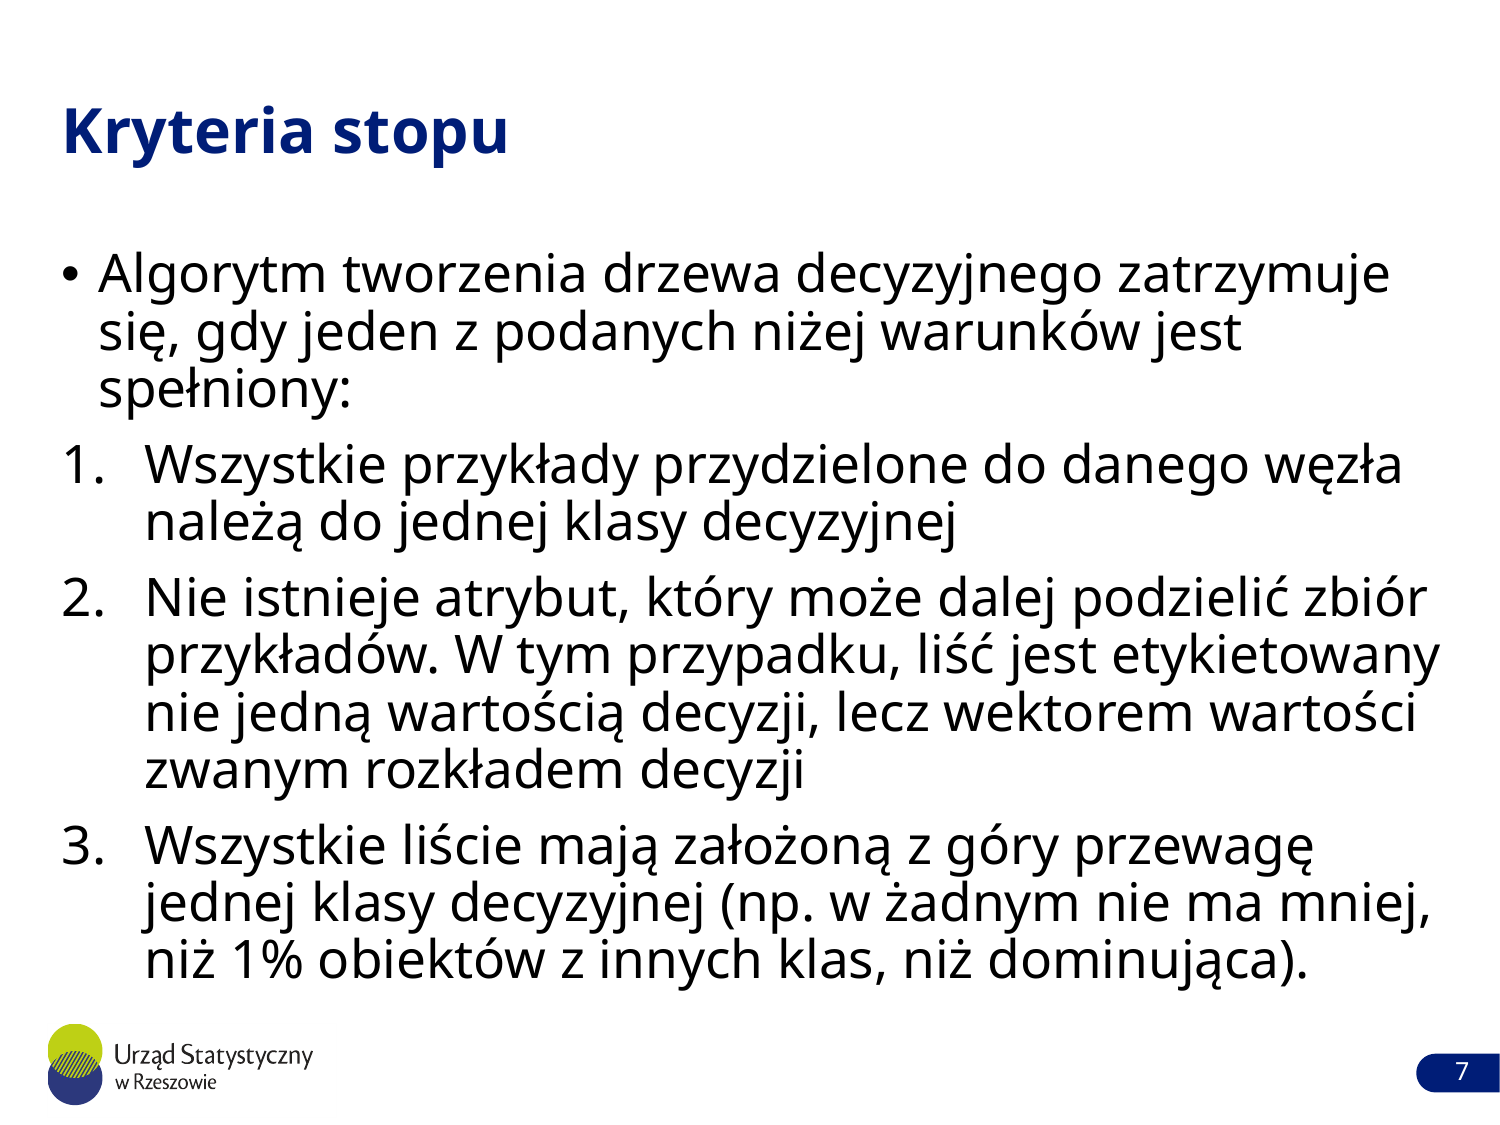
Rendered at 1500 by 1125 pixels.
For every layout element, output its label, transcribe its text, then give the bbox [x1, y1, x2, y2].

slide_number 7 [1059, 1042, 1485, 1103]
list Algorytm tworzenia drzewa decyzyjnego zatrzymuje się, gdy jeden z podanych niżej warunków jest spełniony: Wszystkie przykłady przydzielone do danego węzła należą do jednej klasy decyzyjnej Nie istnieje atrybut, który może dalej podzielić zbiór przykładów. W tym przypadku, liść jest etykietowany nie jedną wartością decyzji, lecz wektorem wartości zwanym rozkładem decyzji Wszystkie liście mają założoną z góry przewagę jednej klasy decyzyjnej (np. w żadnym nie ma mniej, niż 1% obiektów z innych klas, niż dominująca). [46, 239, 1460, 1014]
title Kryteria stopu [46, 59, 1460, 207]
